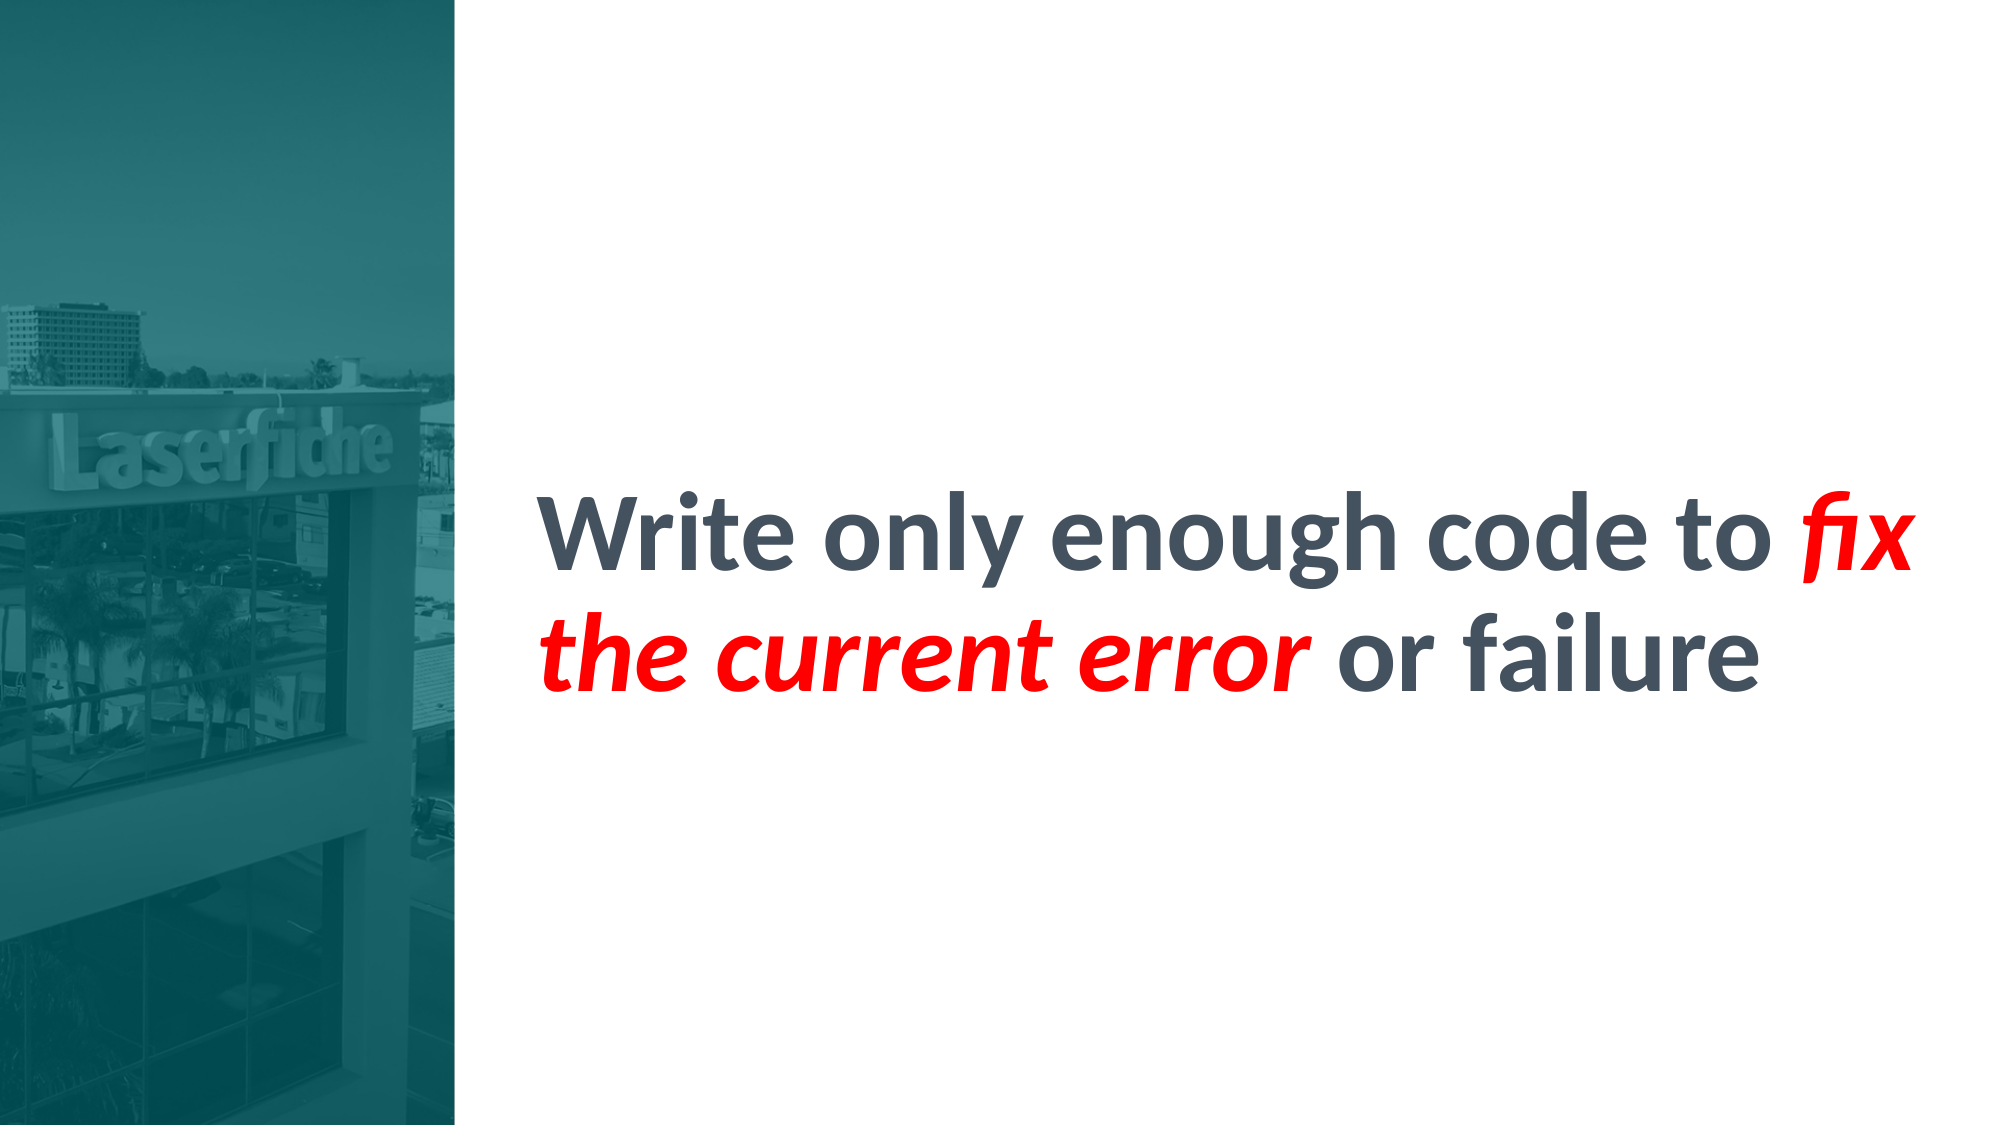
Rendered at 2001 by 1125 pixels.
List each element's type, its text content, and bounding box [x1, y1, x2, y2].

list Write only enough code to fix the current error or failure [536, 472, 1926, 734]
